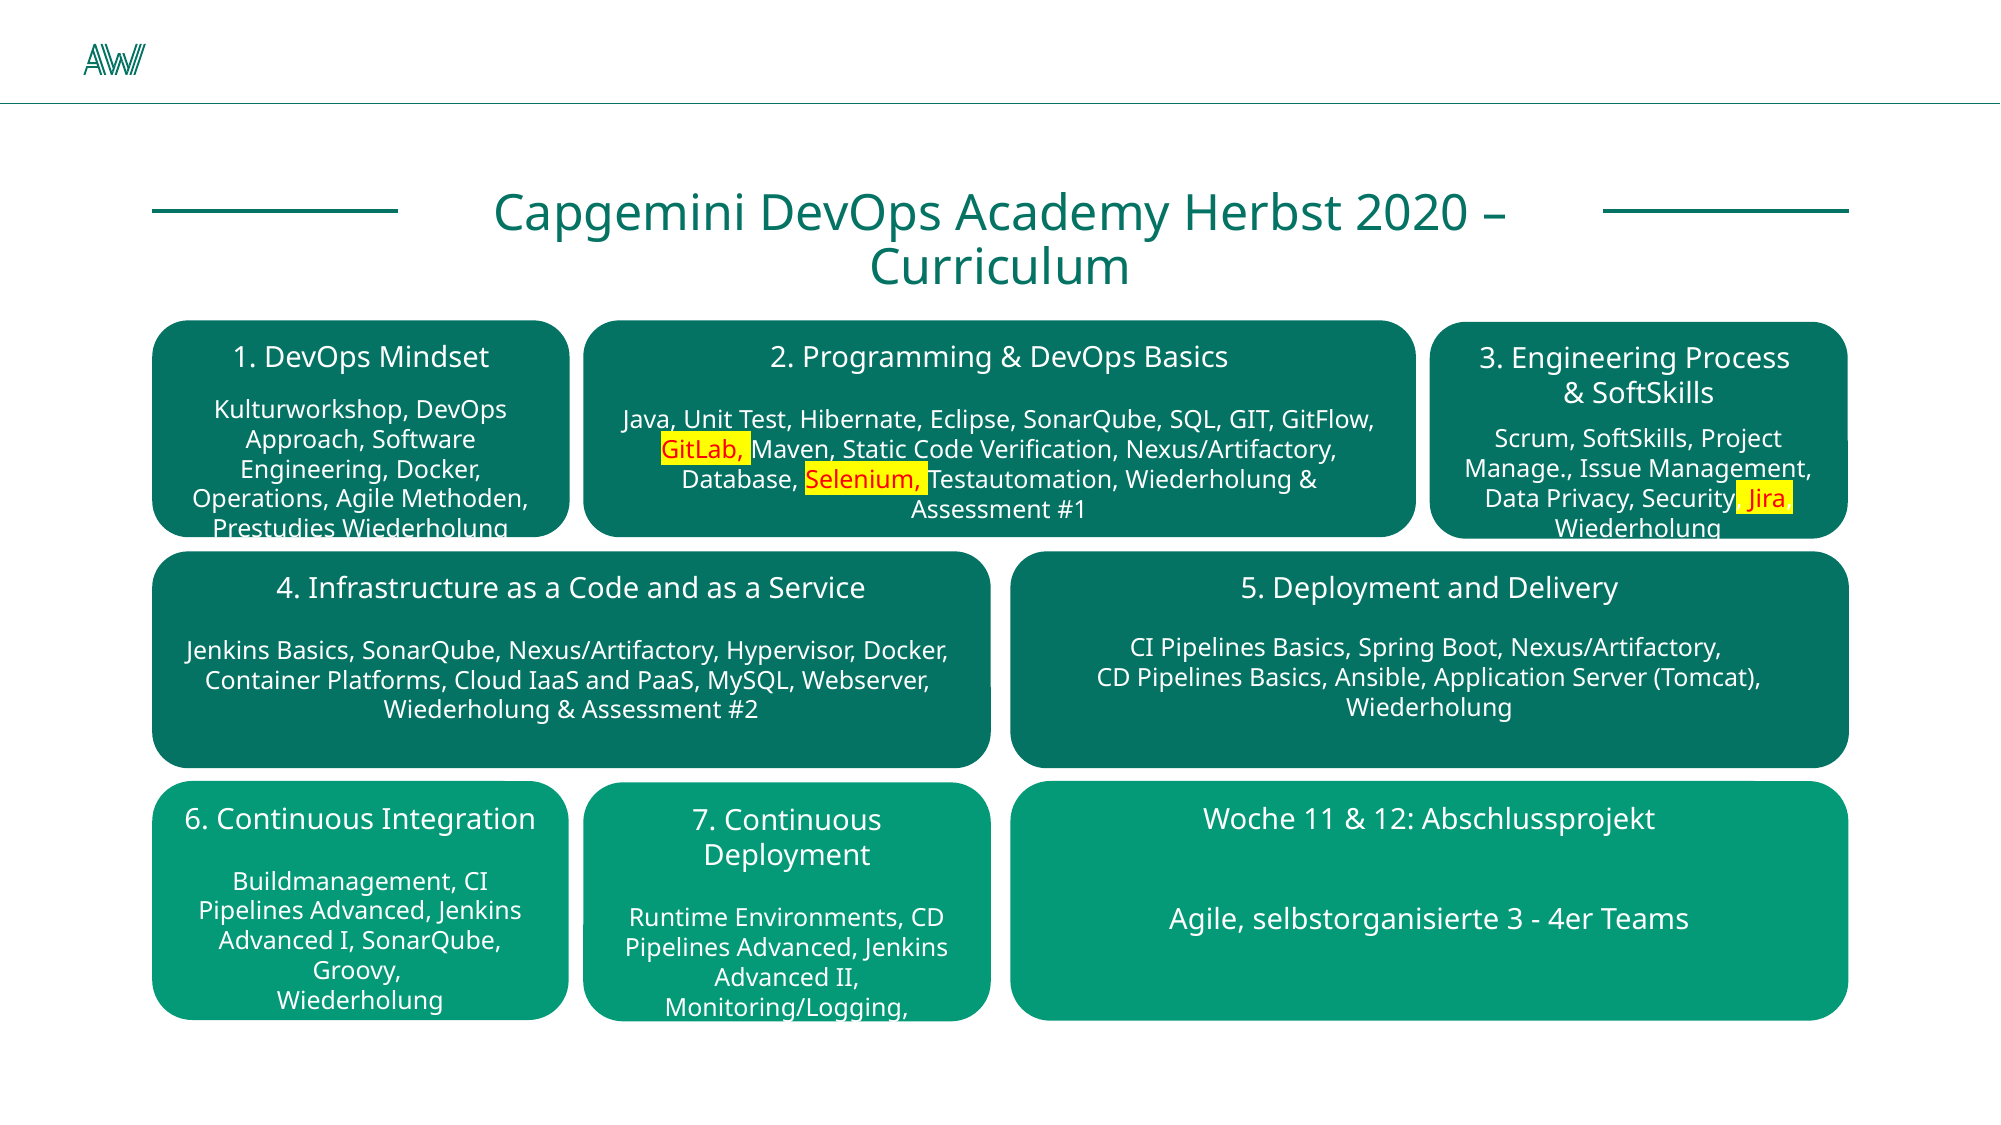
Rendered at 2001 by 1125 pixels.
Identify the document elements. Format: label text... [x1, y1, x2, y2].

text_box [83, 43, 146, 75]
text_box Capgemini DevOps Academy Herbst 2020 – Curriculum [398, 179, 1603, 211]
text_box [152, 320, 1849, 1022]
text_box Capgemini DevOps Academy Herbst 2020 – Curriculum [398, 212, 1603, 243]
